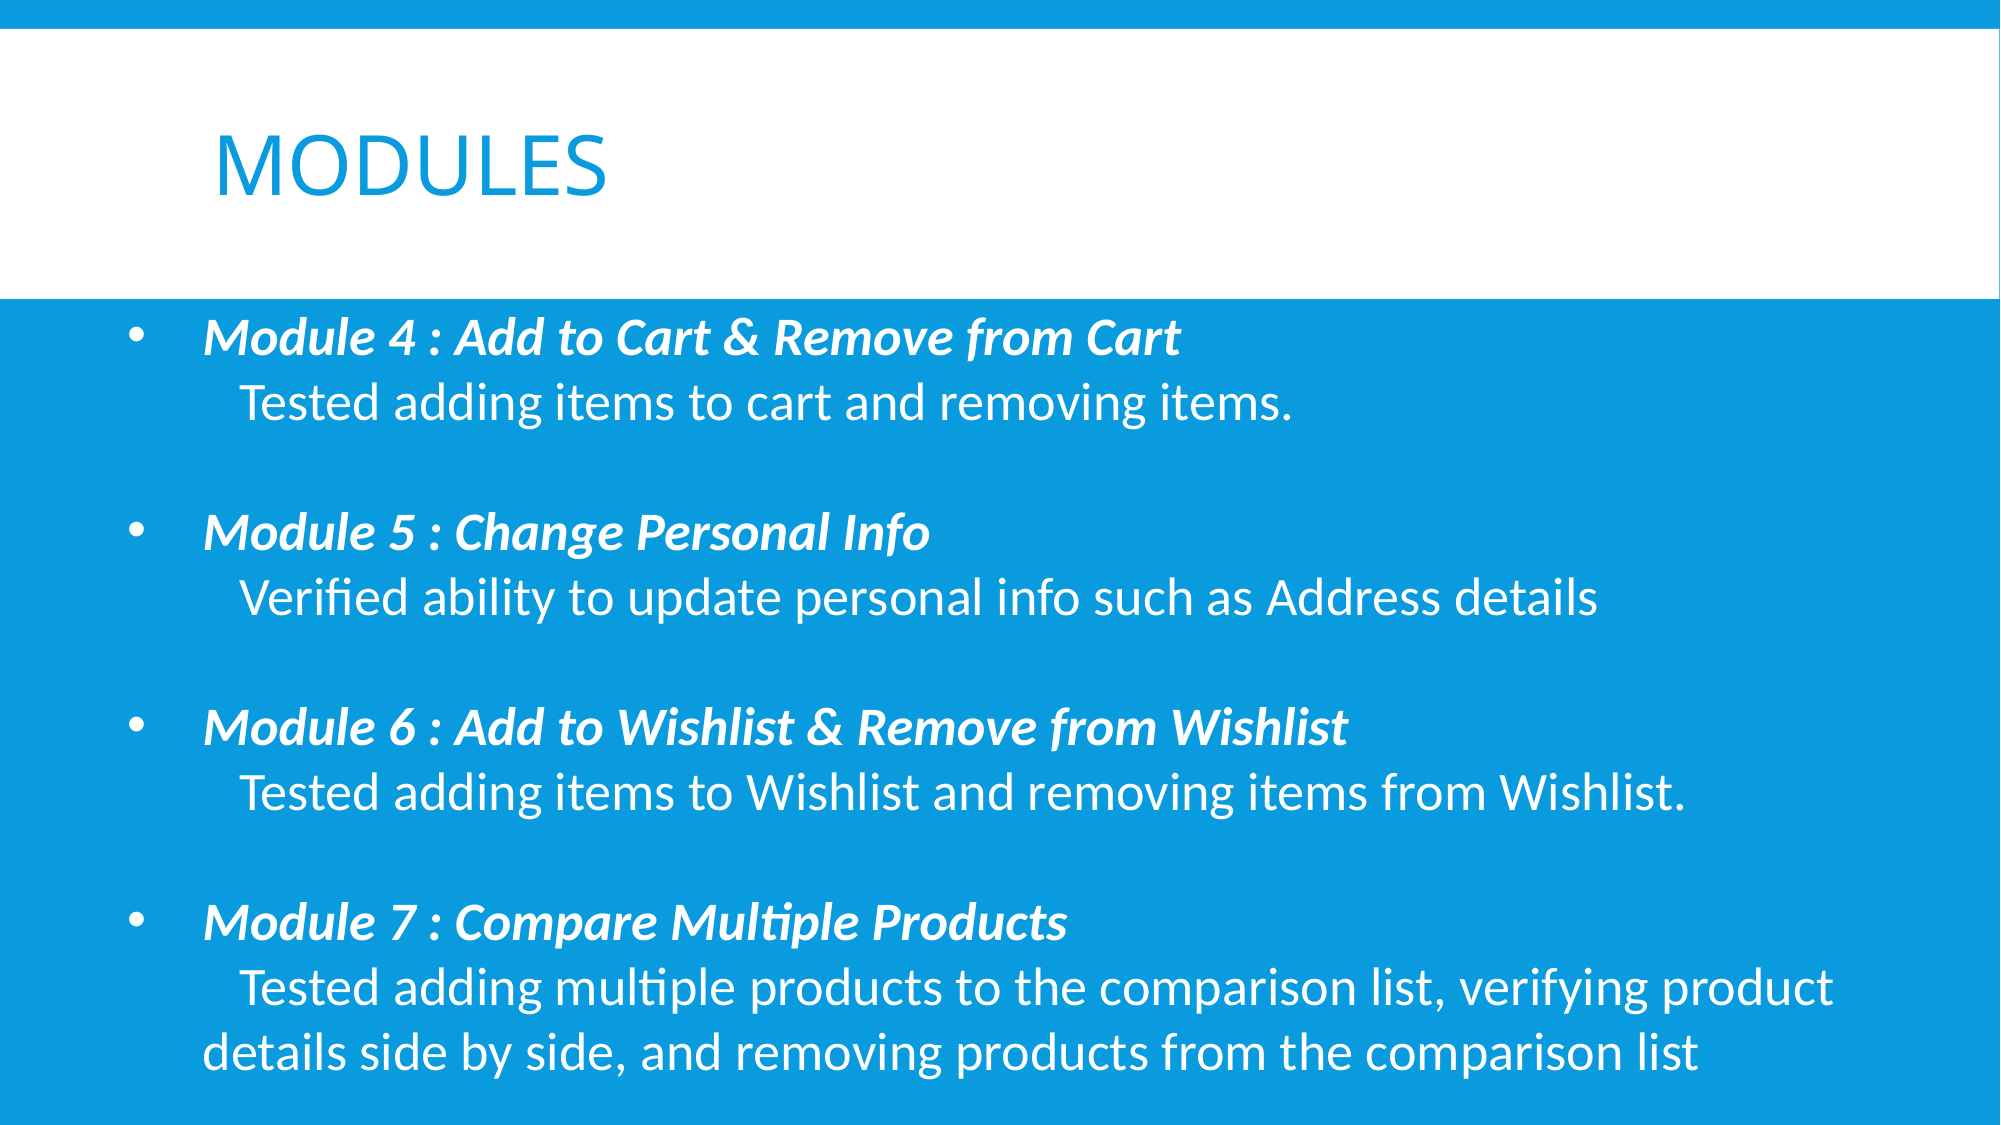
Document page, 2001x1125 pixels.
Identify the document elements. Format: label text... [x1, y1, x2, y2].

title Modules [197, 46, 1803, 294]
text_box Module 4 : Add to Cart & Remove from Cart Tested adding items to cart and removing items. Module 5 : Change Personal Info Verified ability to update personal info such as Address details Module 6 : Add to Wishlist & Remove from Wishlist Tested adding items to Wishlist and removing items from Wishlist. Module 7 : Compare Multiple Products Tested adding multiple products to the comparison list, verifying product details side by side, and removing products from the comparison list [112, 294, 1887, 1125]
